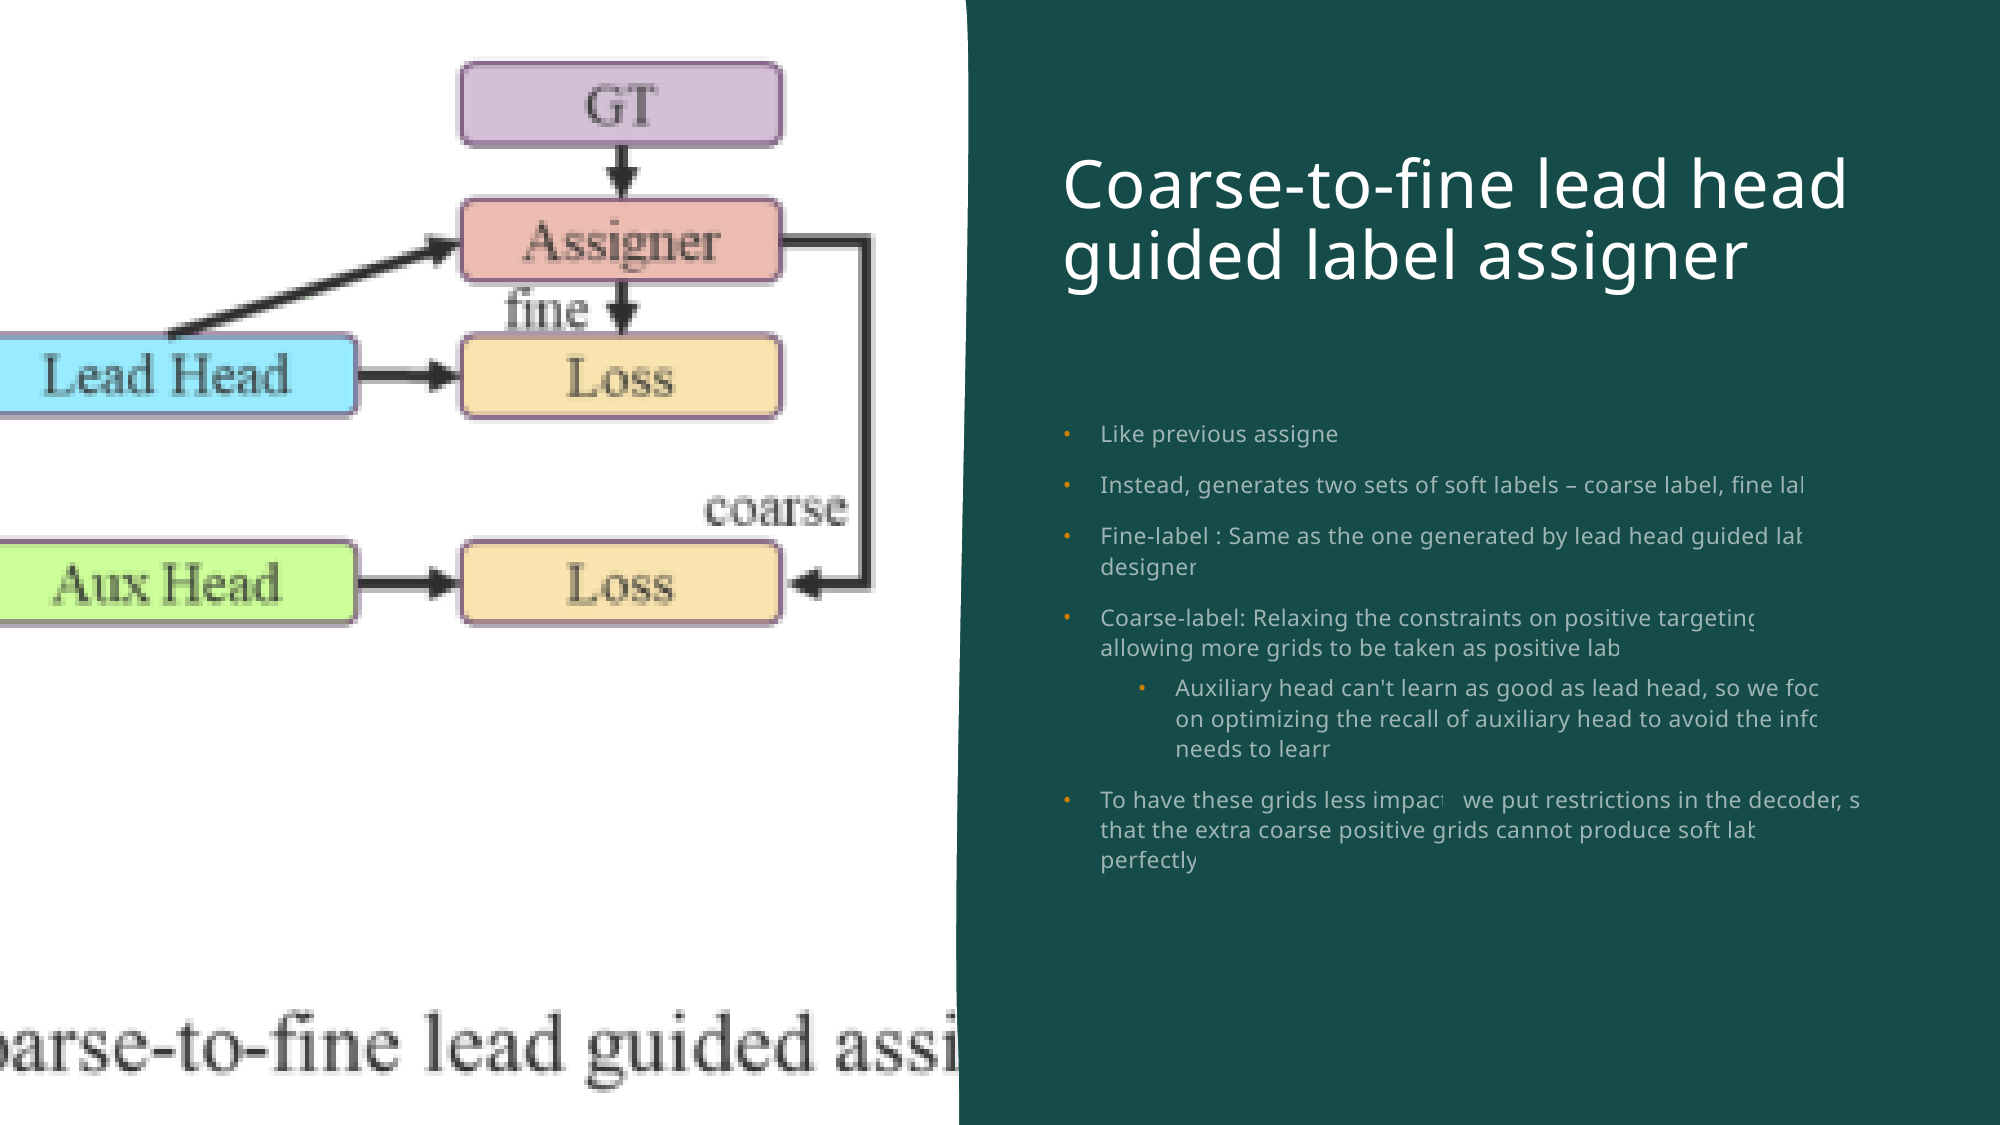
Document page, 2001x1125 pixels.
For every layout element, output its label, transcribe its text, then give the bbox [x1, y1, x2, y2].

picture [0, 0, 969, 1125]
title Coarse-to-fine lead head guided label assigner [1062, 101, 1882, 344]
text_box [969, 0, 2000, 1125]
list Like previous assigner Instead, generates two sets of soft labels – coarse label, fine label Fine-label : Same as the one generated by lead head guided label designer Coarse-label: Relaxing the constraints on positive targeting – allowing more grids to be taken as positive label Auxiliary head can't learn as good as lead head, so we focus on optimizing the recall of auxiliary head to avoid the info it needs to learn To have these grids less impact, we put restrictions in the decoder, so that the extra coarse positive grids cannot produce soft label perfectly [1062, 416, 1882, 945]
